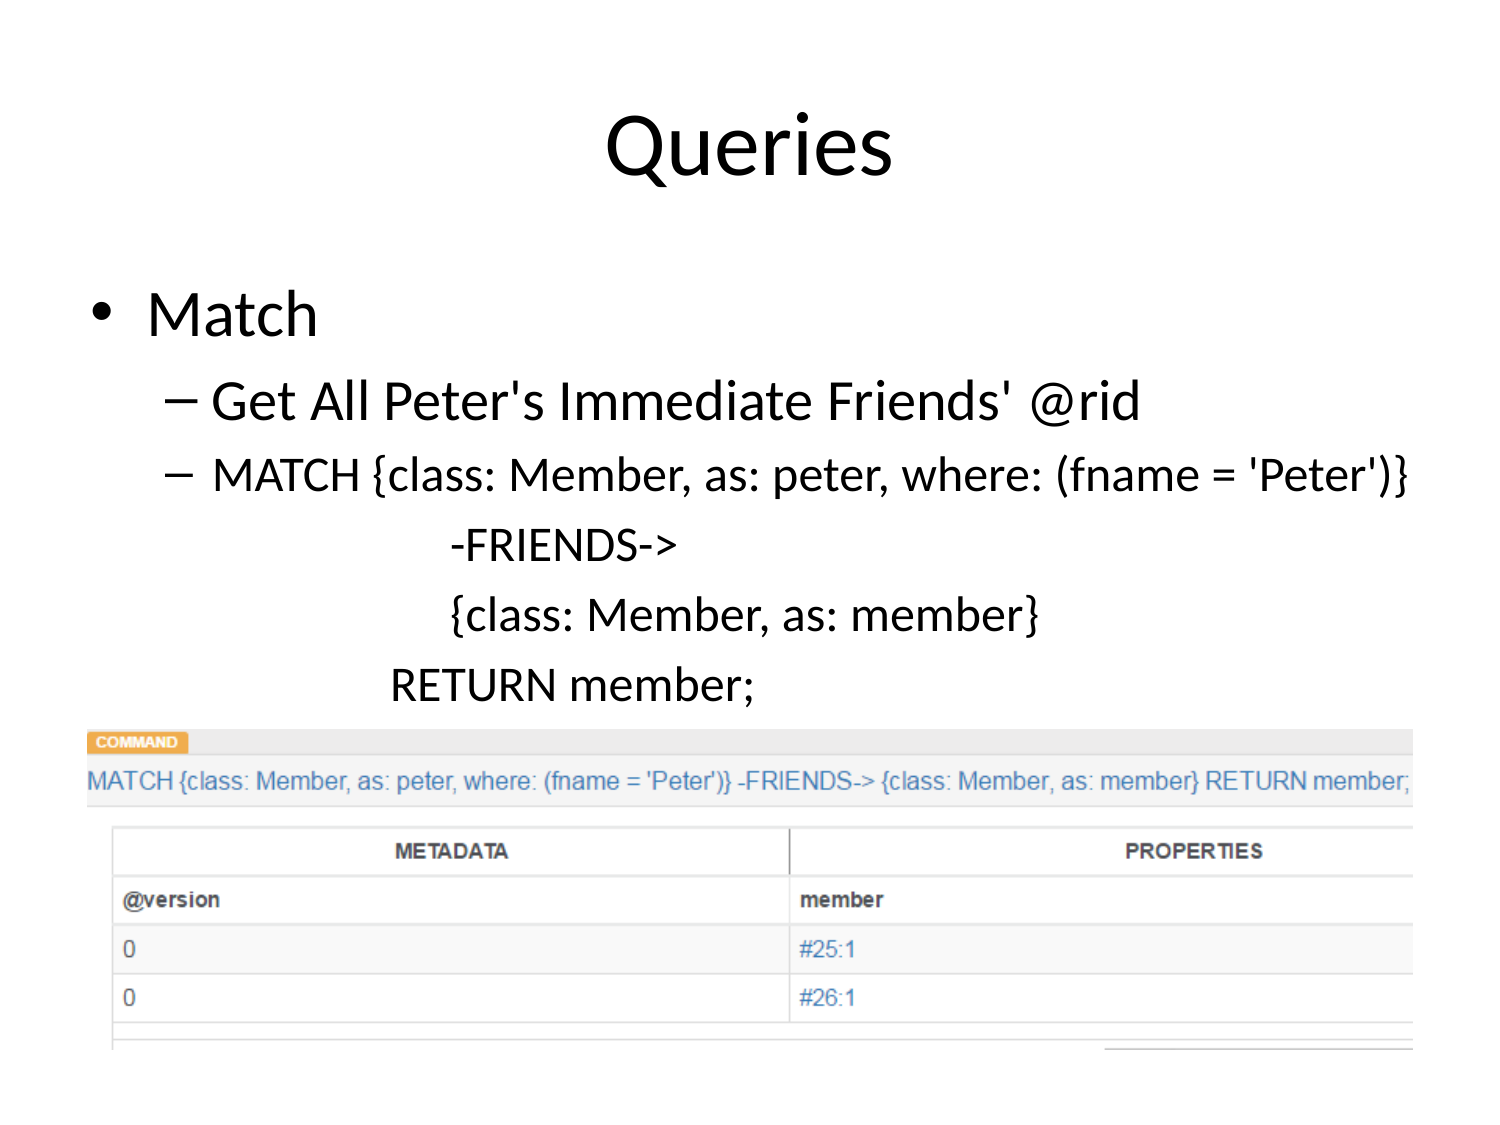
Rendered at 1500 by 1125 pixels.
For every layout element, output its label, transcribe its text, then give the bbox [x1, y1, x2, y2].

picture [87, 729, 1413, 1051]
list Match Get All Peter's Immediate Friends' @rid MATCH {class: Member, as: peter, where: (fname = 'Peter')} -FRIENDS-> {class: Member, as: member} RETURN member; [75, 262, 1425, 1113]
title Queries [75, 45, 1425, 233]
